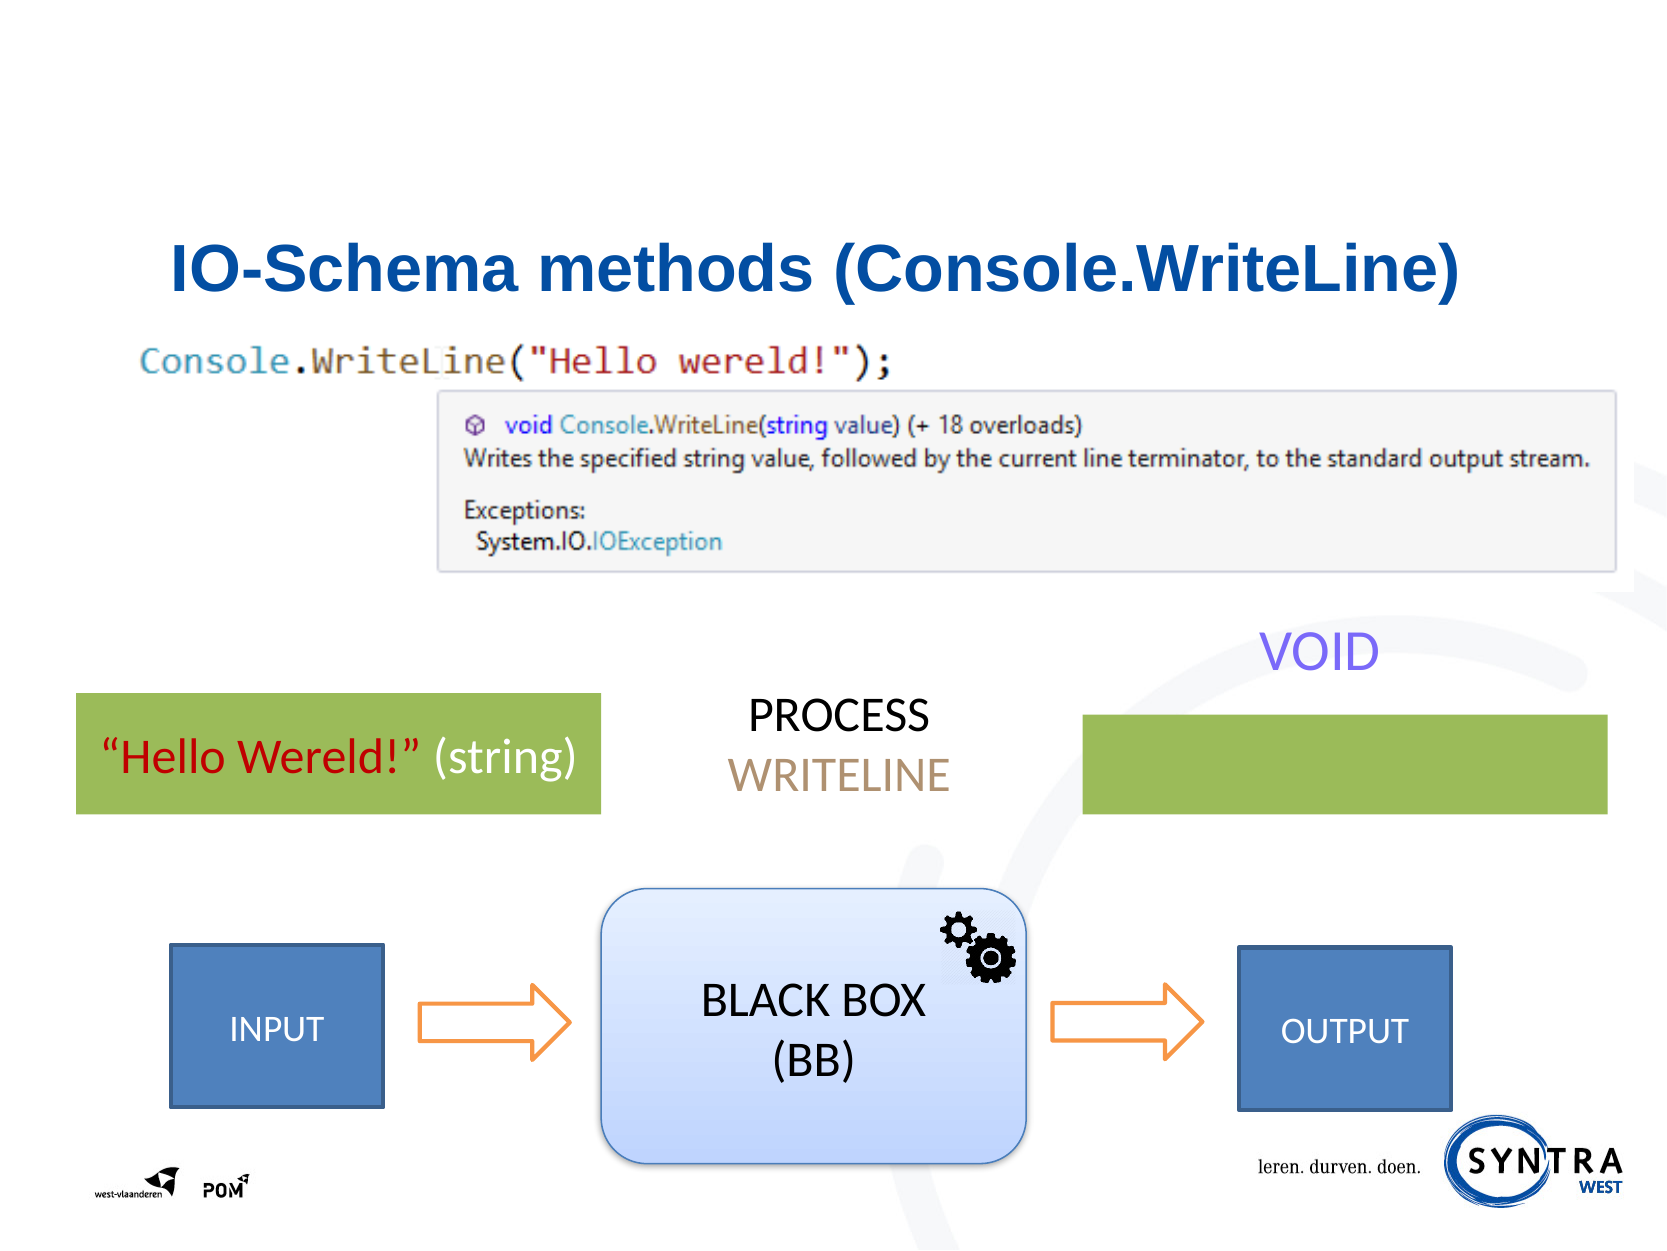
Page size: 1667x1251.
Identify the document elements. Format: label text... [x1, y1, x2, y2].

picture [0, 0, 1667, 1250]
text_box VOID [1244, 604, 1607, 690]
text_box [1456, 714, 1608, 815]
text_box “Hello Wereld!” (string) [76, 693, 165, 815]
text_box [170, 674, 1452, 1164]
title IO-Schema methods (Console.WriteLine) [170, 225, 1596, 300]
